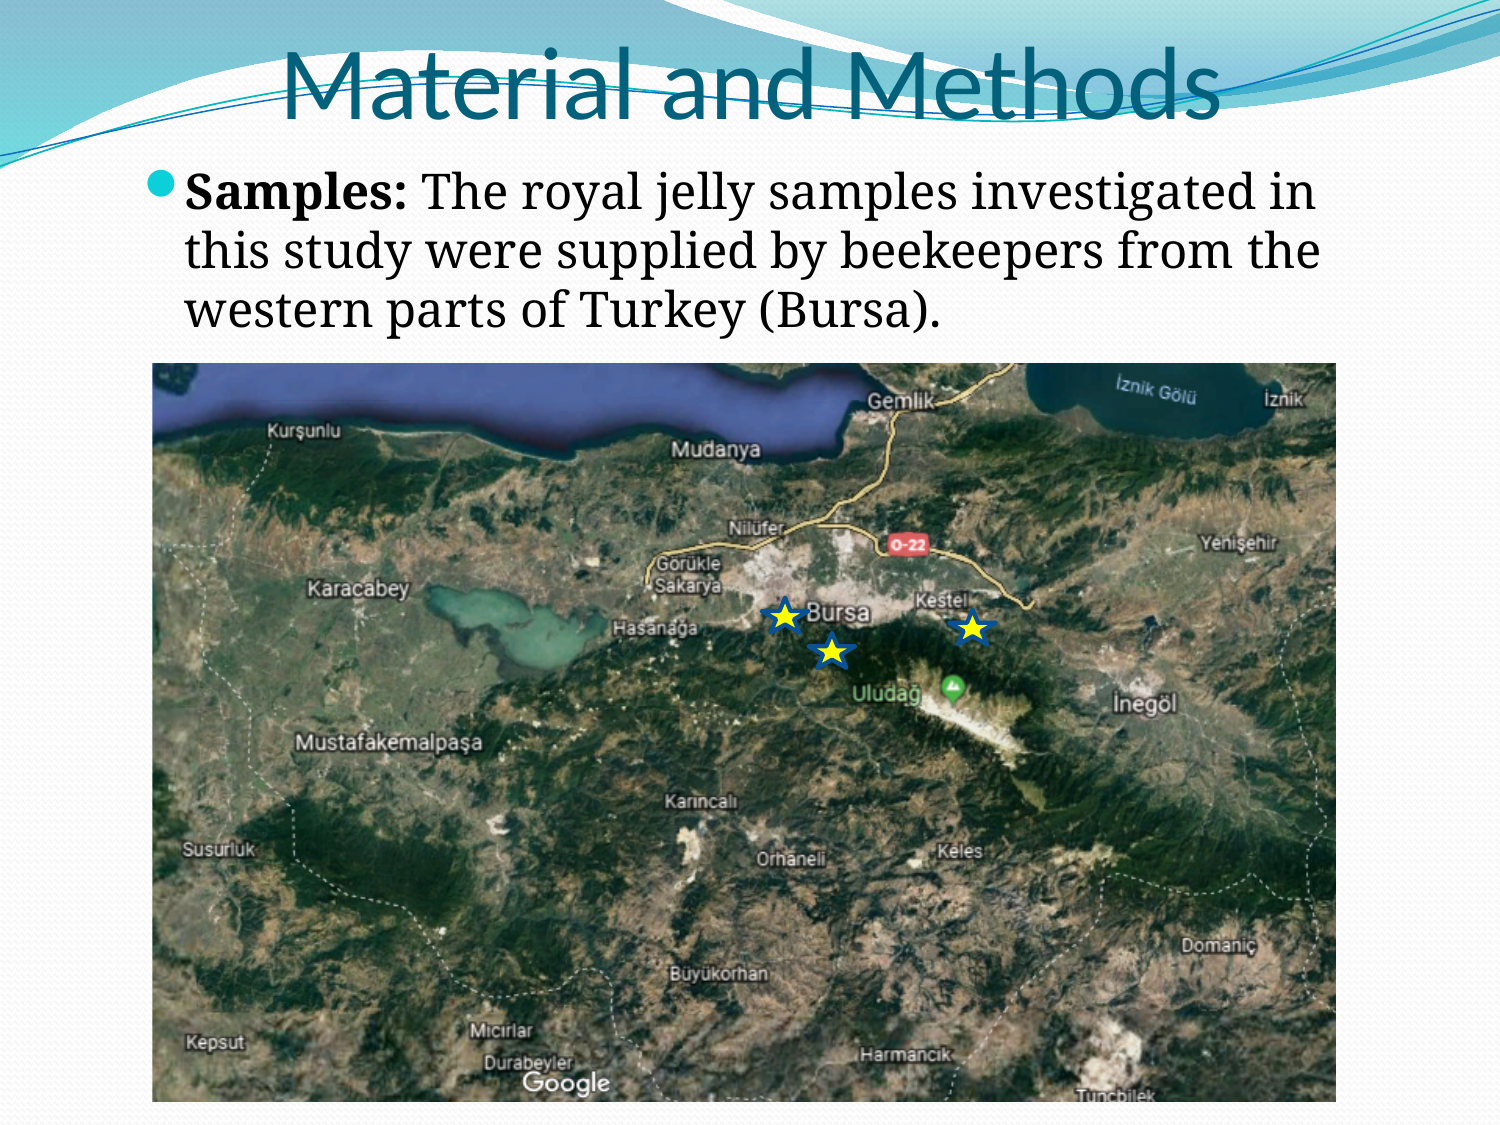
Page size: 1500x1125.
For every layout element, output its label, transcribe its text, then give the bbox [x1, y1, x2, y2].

table_cell E [145, 364, 152, 387]
list Samples: The royal jelly samples investigated in this study were supplied by beekeepers from the western parts of Turkey (Bursa). [128, 152, 1345, 387]
picture [152, 362, 1337, 1102]
table_cell E [1337, 364, 1344, 387]
title Material and Methods [76, 0, 1427, 141]
